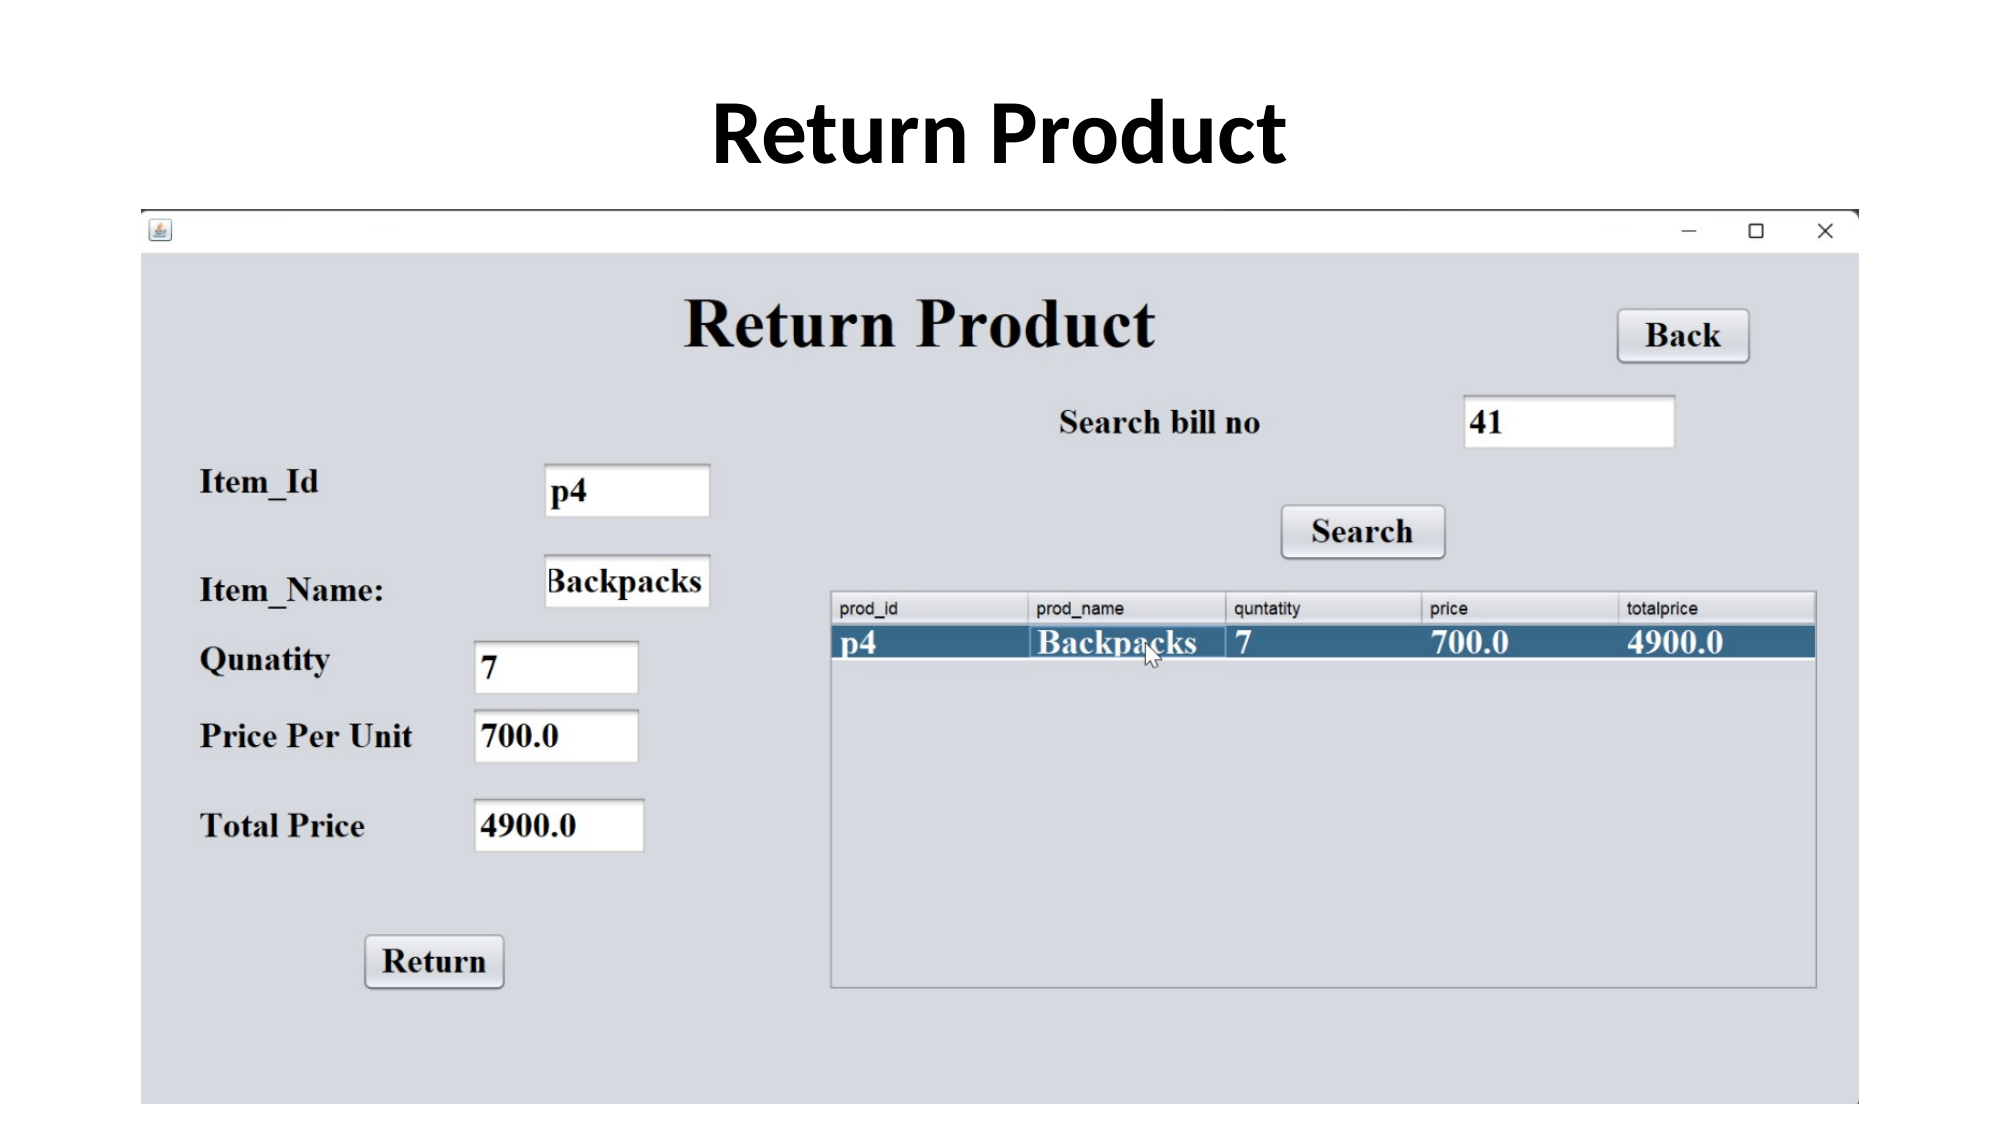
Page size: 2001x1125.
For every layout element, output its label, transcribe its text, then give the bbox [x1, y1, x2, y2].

text_box Return Product [696, 64, 1304, 189]
picture [141, 209, 1859, 1104]
